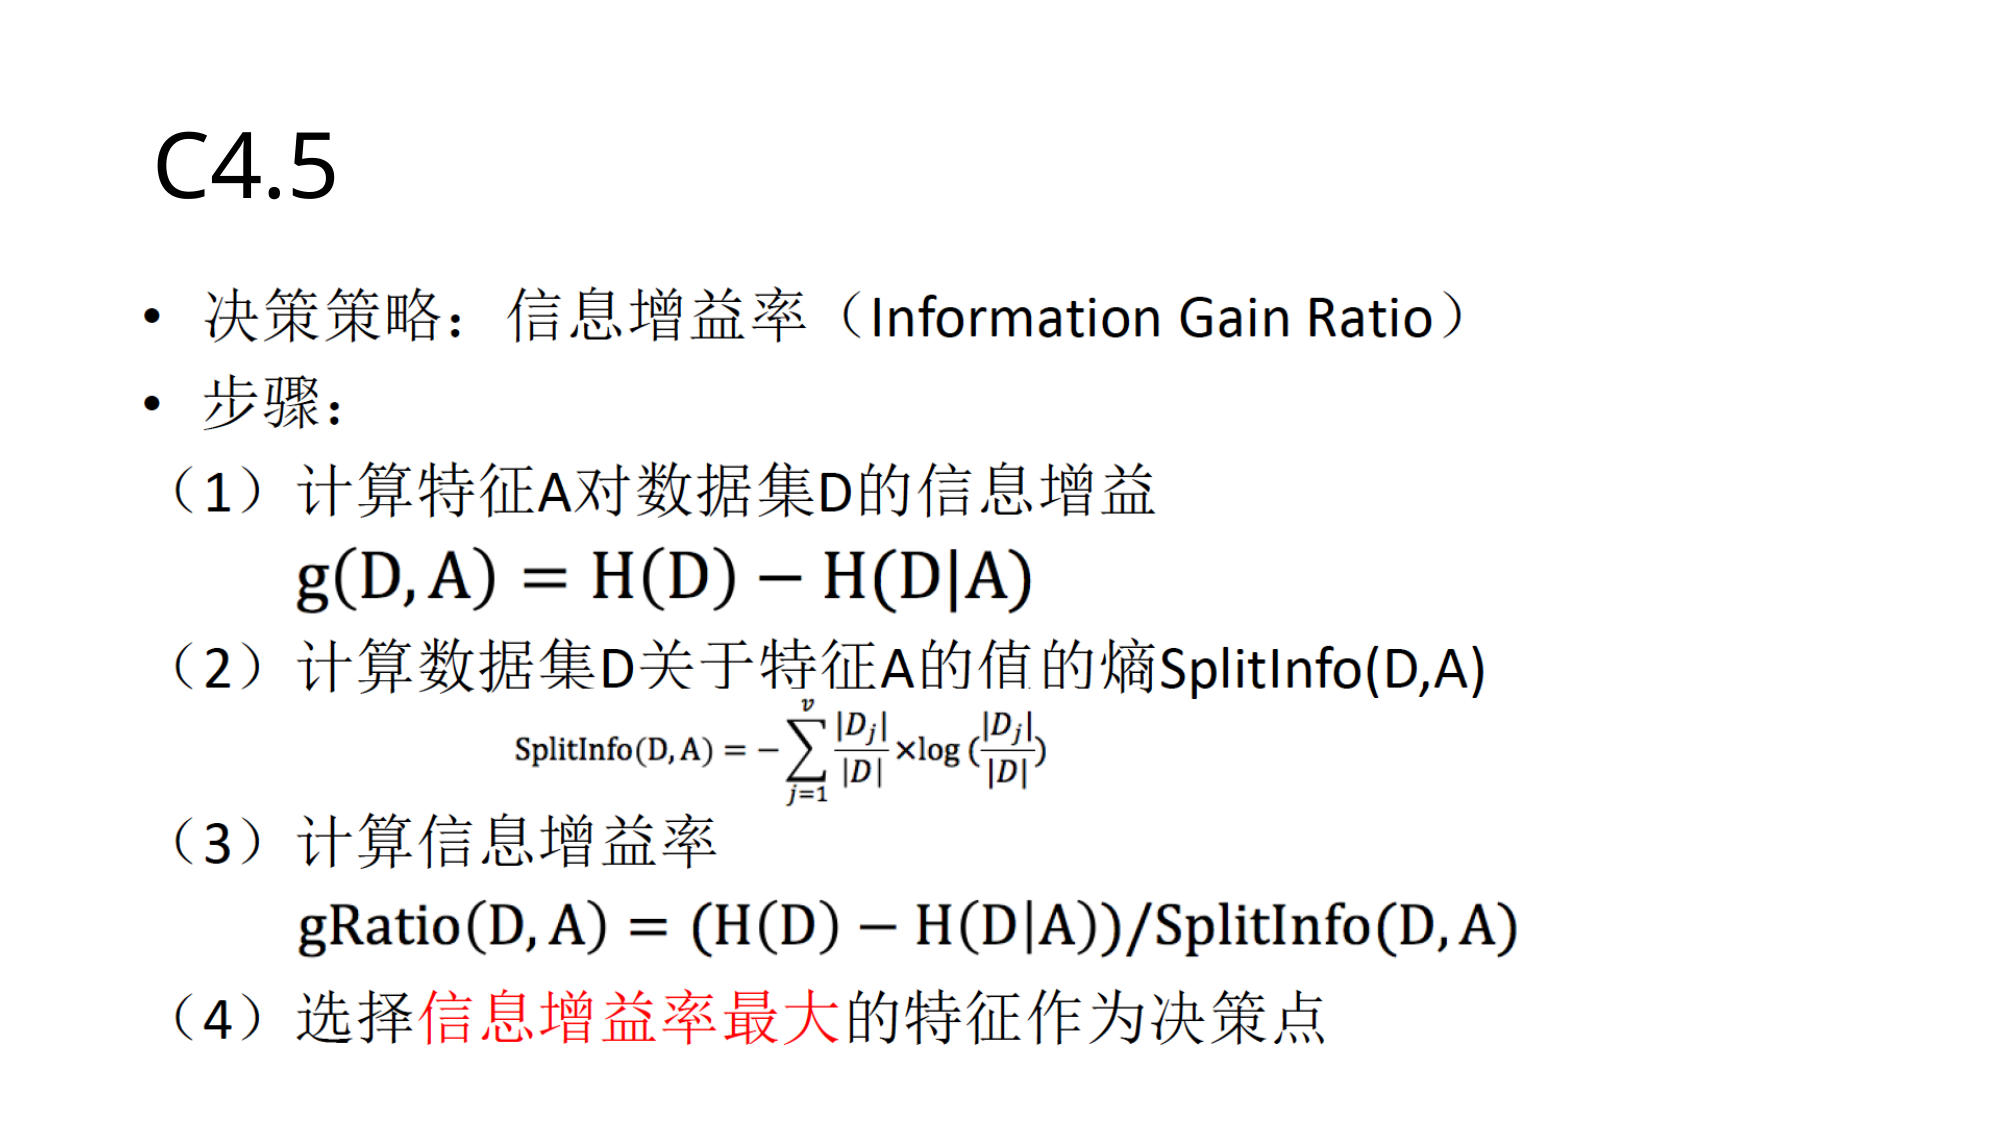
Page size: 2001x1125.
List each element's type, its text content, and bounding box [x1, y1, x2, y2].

picture [137, 277, 1523, 1069]
title C4.5 [137, 59, 1863, 278]
